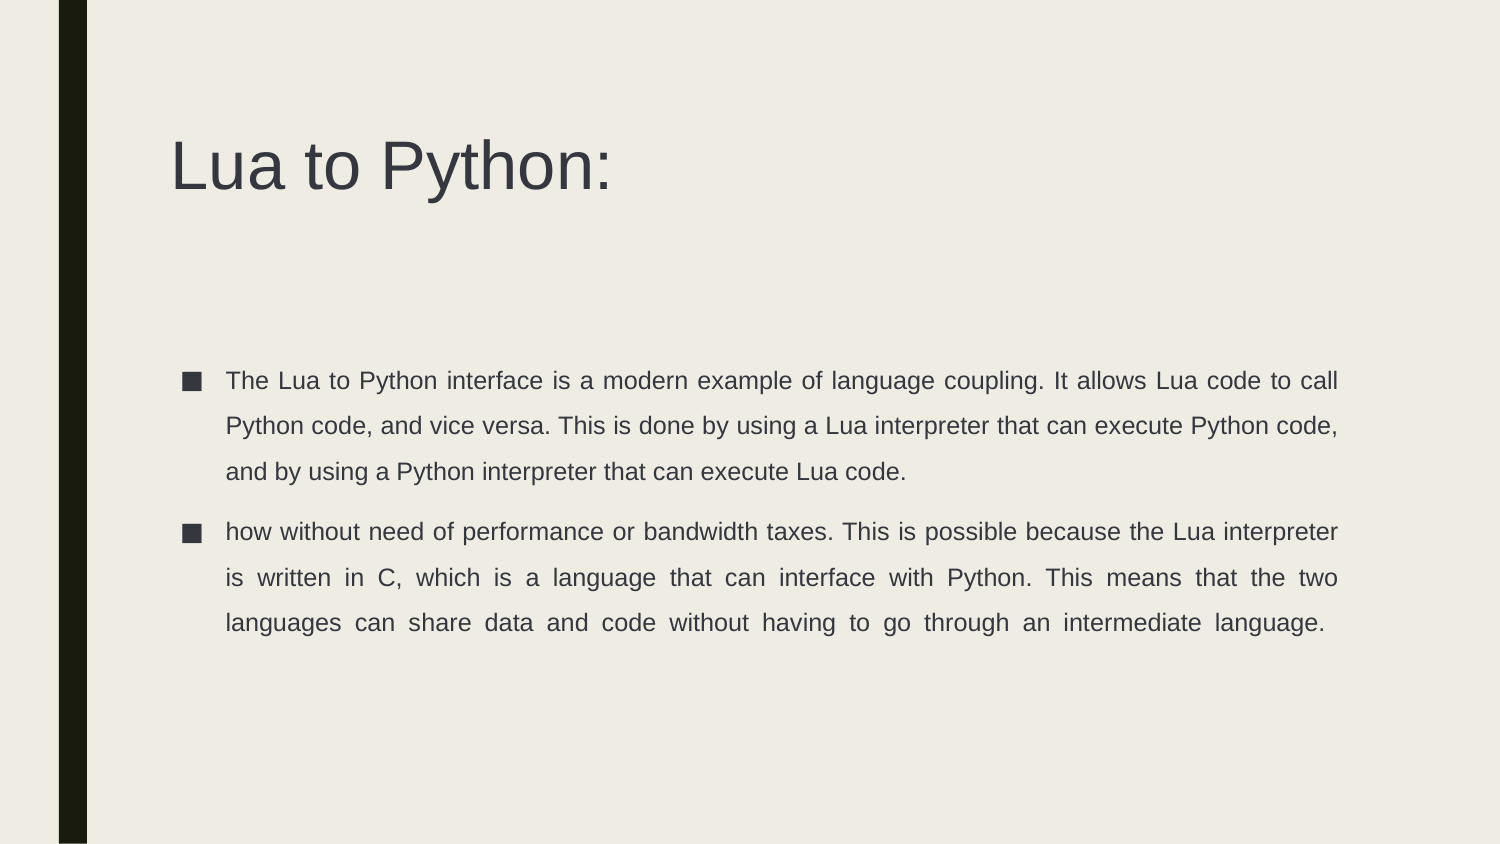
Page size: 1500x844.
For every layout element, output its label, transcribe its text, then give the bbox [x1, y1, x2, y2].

list The Lua to Python interface is a modern example of language coupling. It allows Lua code to call Python code, and vice versa. This is done by using a Lua interpreter that can execute Python code, and by using a Python interpreter that can execute Lua code. how without need of performance or bandwidth taxes. This is possible because the Lua interpreter is written in C, which is a language that can interface with Python. This means that the two languages can share data and code without having to go through an intermediate language. [168, 343, 1351, 722]
title Lua to Python: [159, 125, 1341, 309]
